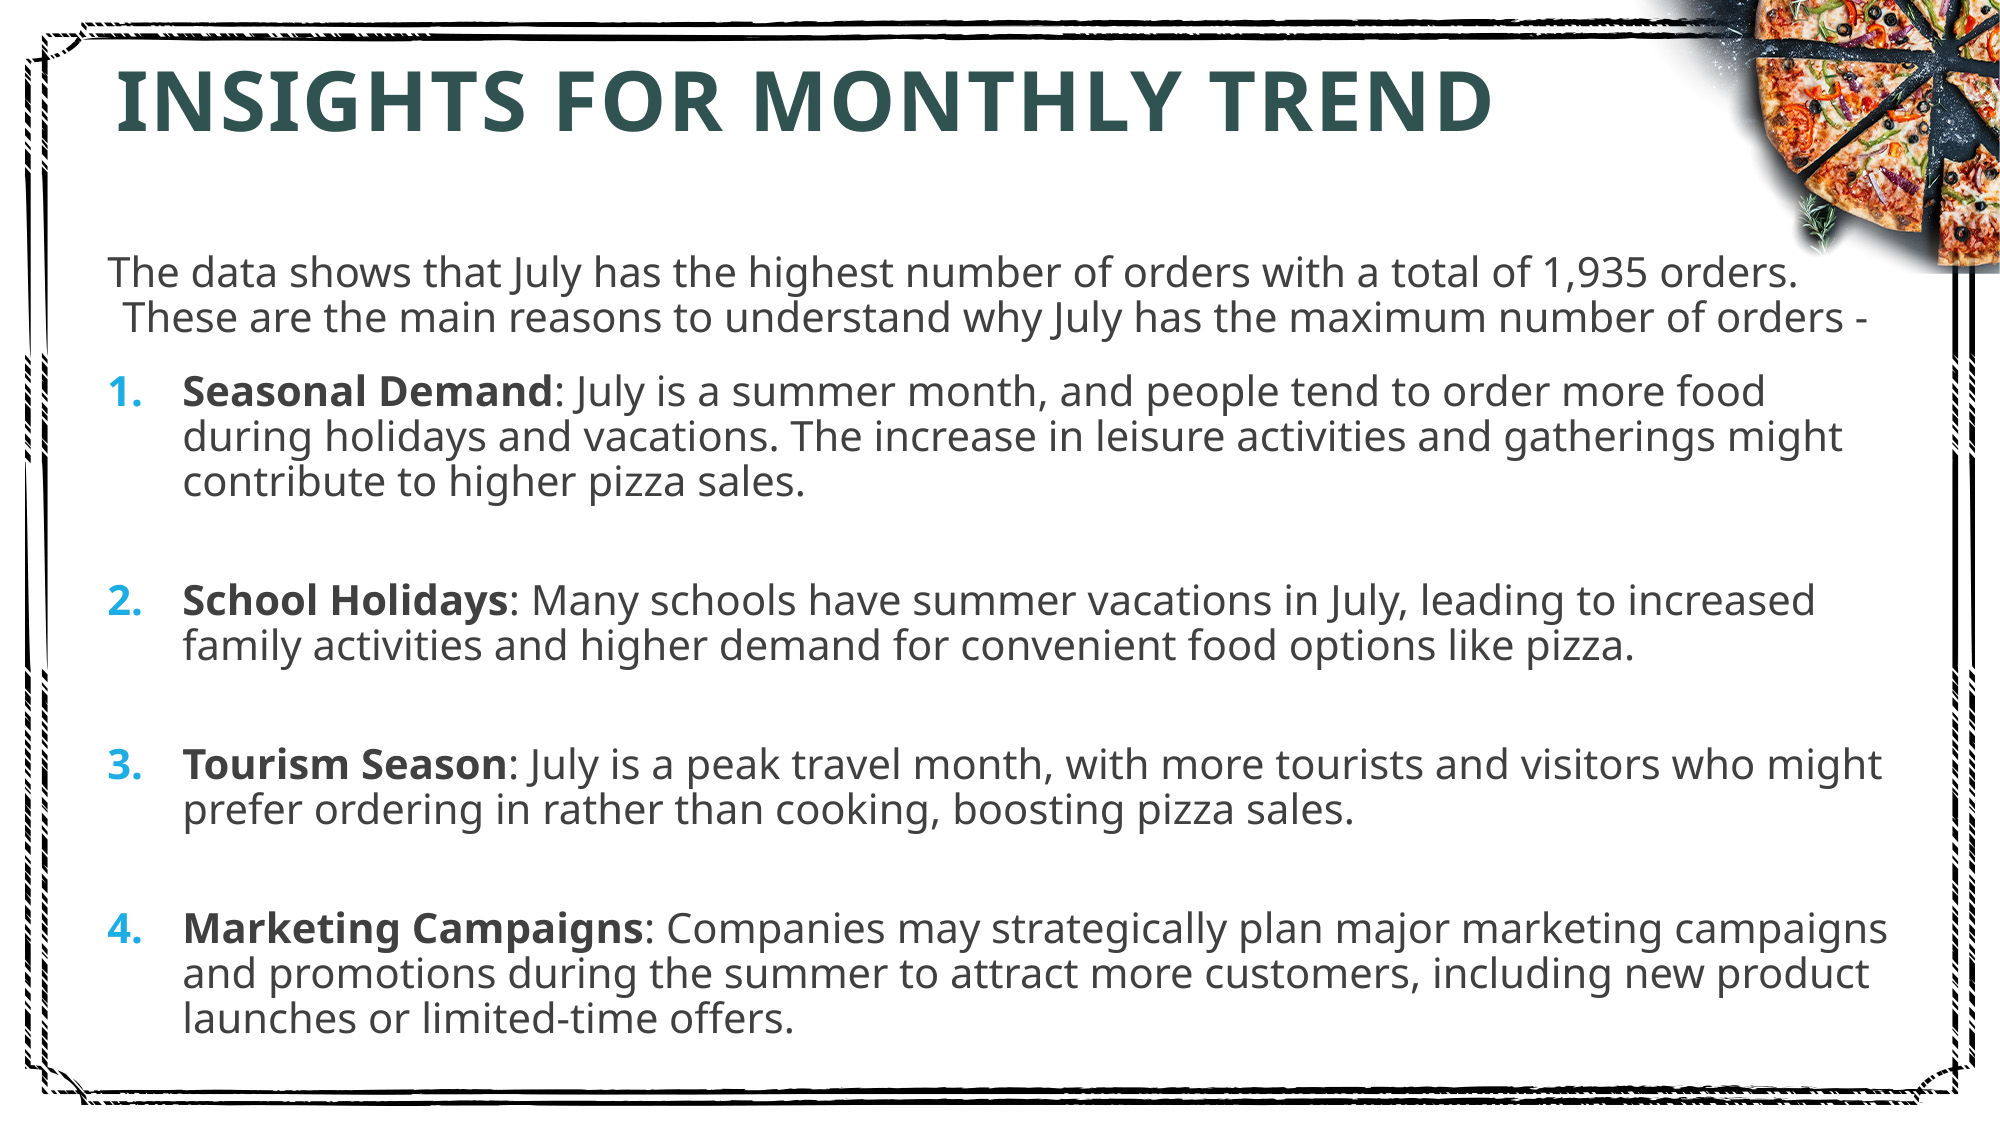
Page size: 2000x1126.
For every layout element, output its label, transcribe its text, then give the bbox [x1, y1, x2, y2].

picture [0, 0, 2000, 1125]
list The data shows that July has the highest number of orders with a total of 1,935 orders. These are the main reasons to understand why July has the maximum number of orders - Seasonal Demand: July is a summer month, and people tend to order more food during holidays and vacations. The increase in leisure activities and gatherings might contribute to higher pizza sales. School Holidays: Many schools have summer vacations in July, leading to increased family activities and higher demand for convenient food options like pizza. Tourism Season: July is a peak travel month, with more tourists and visitors who might prefer ordering in rather than cooking, boosting pizza sales. Marketing Campaigns: Companies may strategically plan major marketing campaigns and promotions during the summer to attract more customers, including new product launches or limited-time offers. [99, 243, 1900, 1036]
title Insights for monthly trend [99, 41, 1900, 173]
